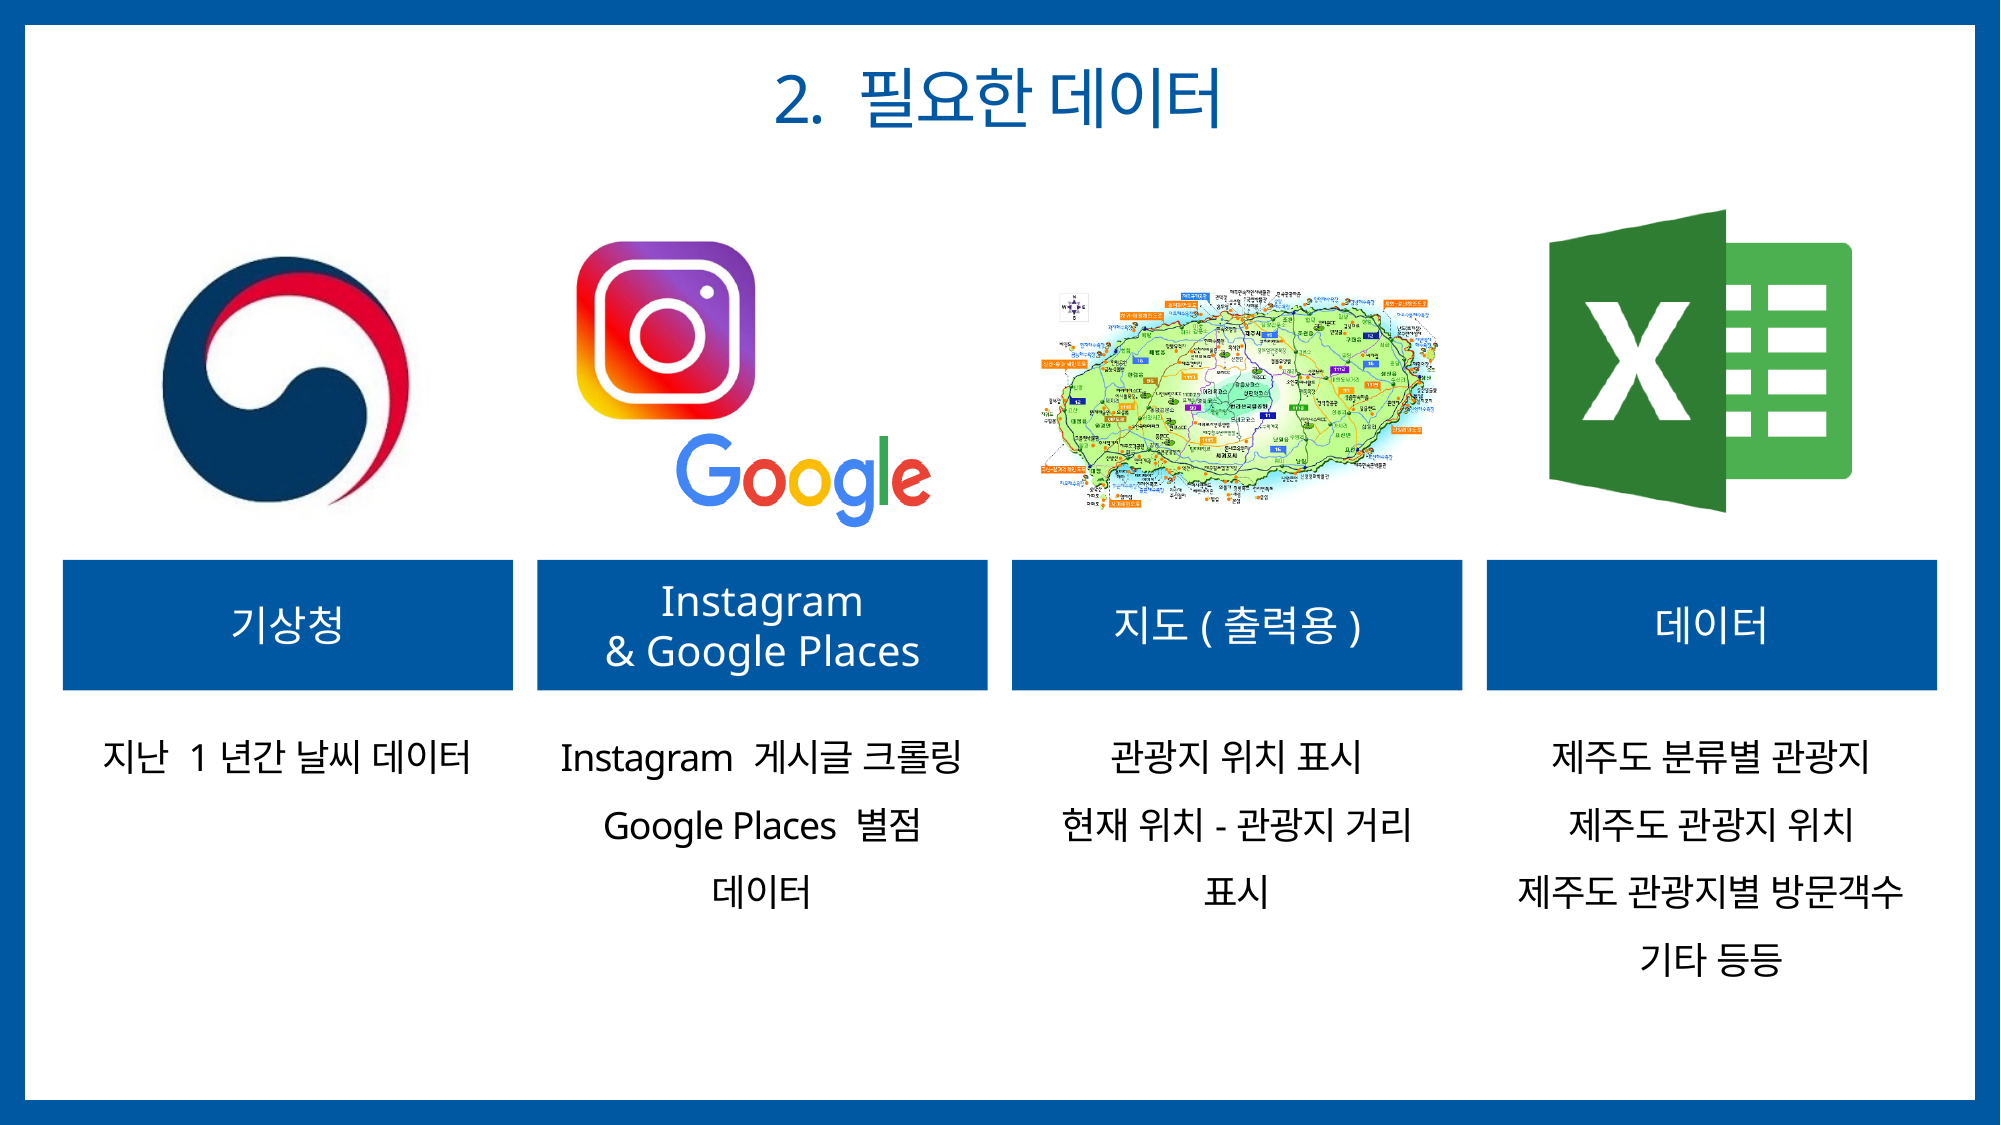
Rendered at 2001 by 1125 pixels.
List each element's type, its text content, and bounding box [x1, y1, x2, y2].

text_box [1486, 559, 1938, 986]
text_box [62, 559, 513, 781]
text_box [573, 235, 952, 535]
picture [1040, 287, 1440, 514]
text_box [537, 559, 988, 856]
title 2. 필요한 데이터 [137, 58, 1863, 147]
picture [1520, 177, 1903, 519]
picture [104, 230, 471, 546]
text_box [1012, 559, 1463, 850]
